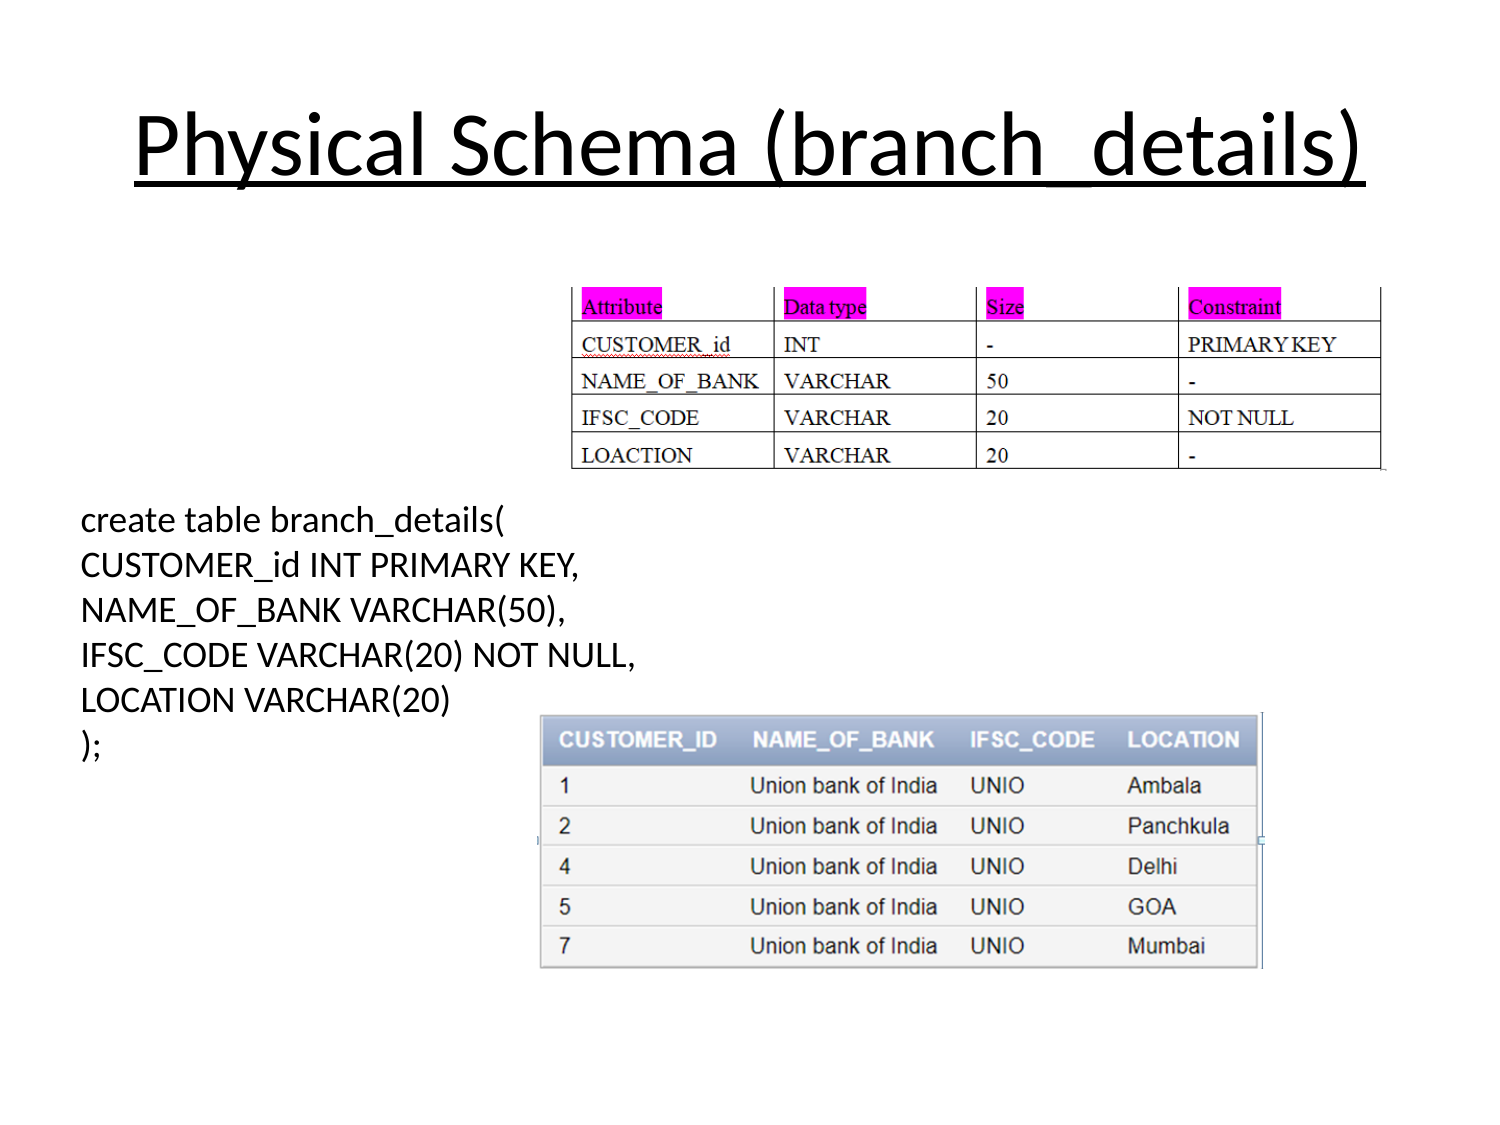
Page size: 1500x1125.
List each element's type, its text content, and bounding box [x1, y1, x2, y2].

picture [537, 712, 1265, 969]
title Physical Schema (branch_details) [75, 45, 1425, 233]
text_box create table branch_details( CUSTOMER_id INT PRIMARY KEY, NAME_OF_BANK VARCHAR(50), IFSC_CODE VARCHAR(20) NOT NULL, LOCATION VARCHAR(20) ); [65, 487, 652, 818]
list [562, 287, 1400, 472]
